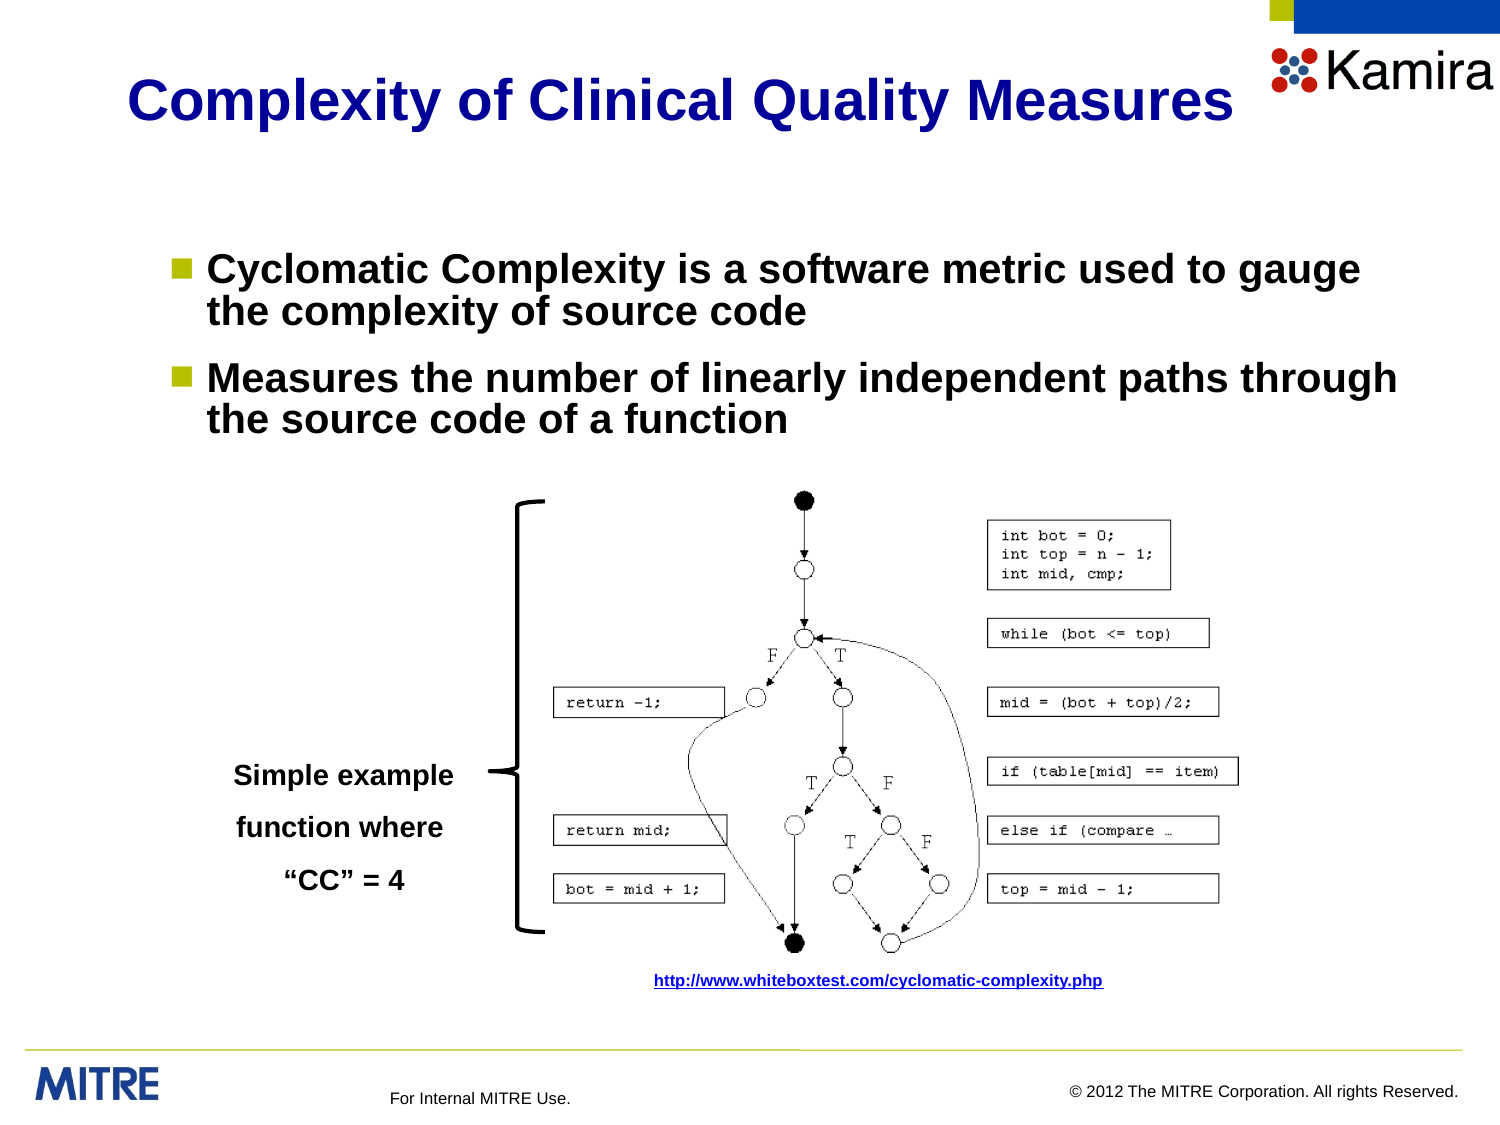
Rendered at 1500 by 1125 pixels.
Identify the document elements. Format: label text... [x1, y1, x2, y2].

text_box http://www.whiteboxtest.com/cyclomatic-complexity.php [639, 962, 1119, 998]
picture [30, 1064, 163, 1106]
title Complexity of Clinical Quality Measures [112, 62, 1288, 151]
text_box Simple example function where “CC” = 4 [218, 732, 470, 904]
text_box [489, 501, 545, 933]
picture [552, 490, 1240, 953]
list Cyclomatic Complexity is a software metric used to gauge the complexity of source code Measures the number of linearly independent paths through the source code of a function [154, 242, 1418, 1033]
picture [1266, 31, 1500, 106]
